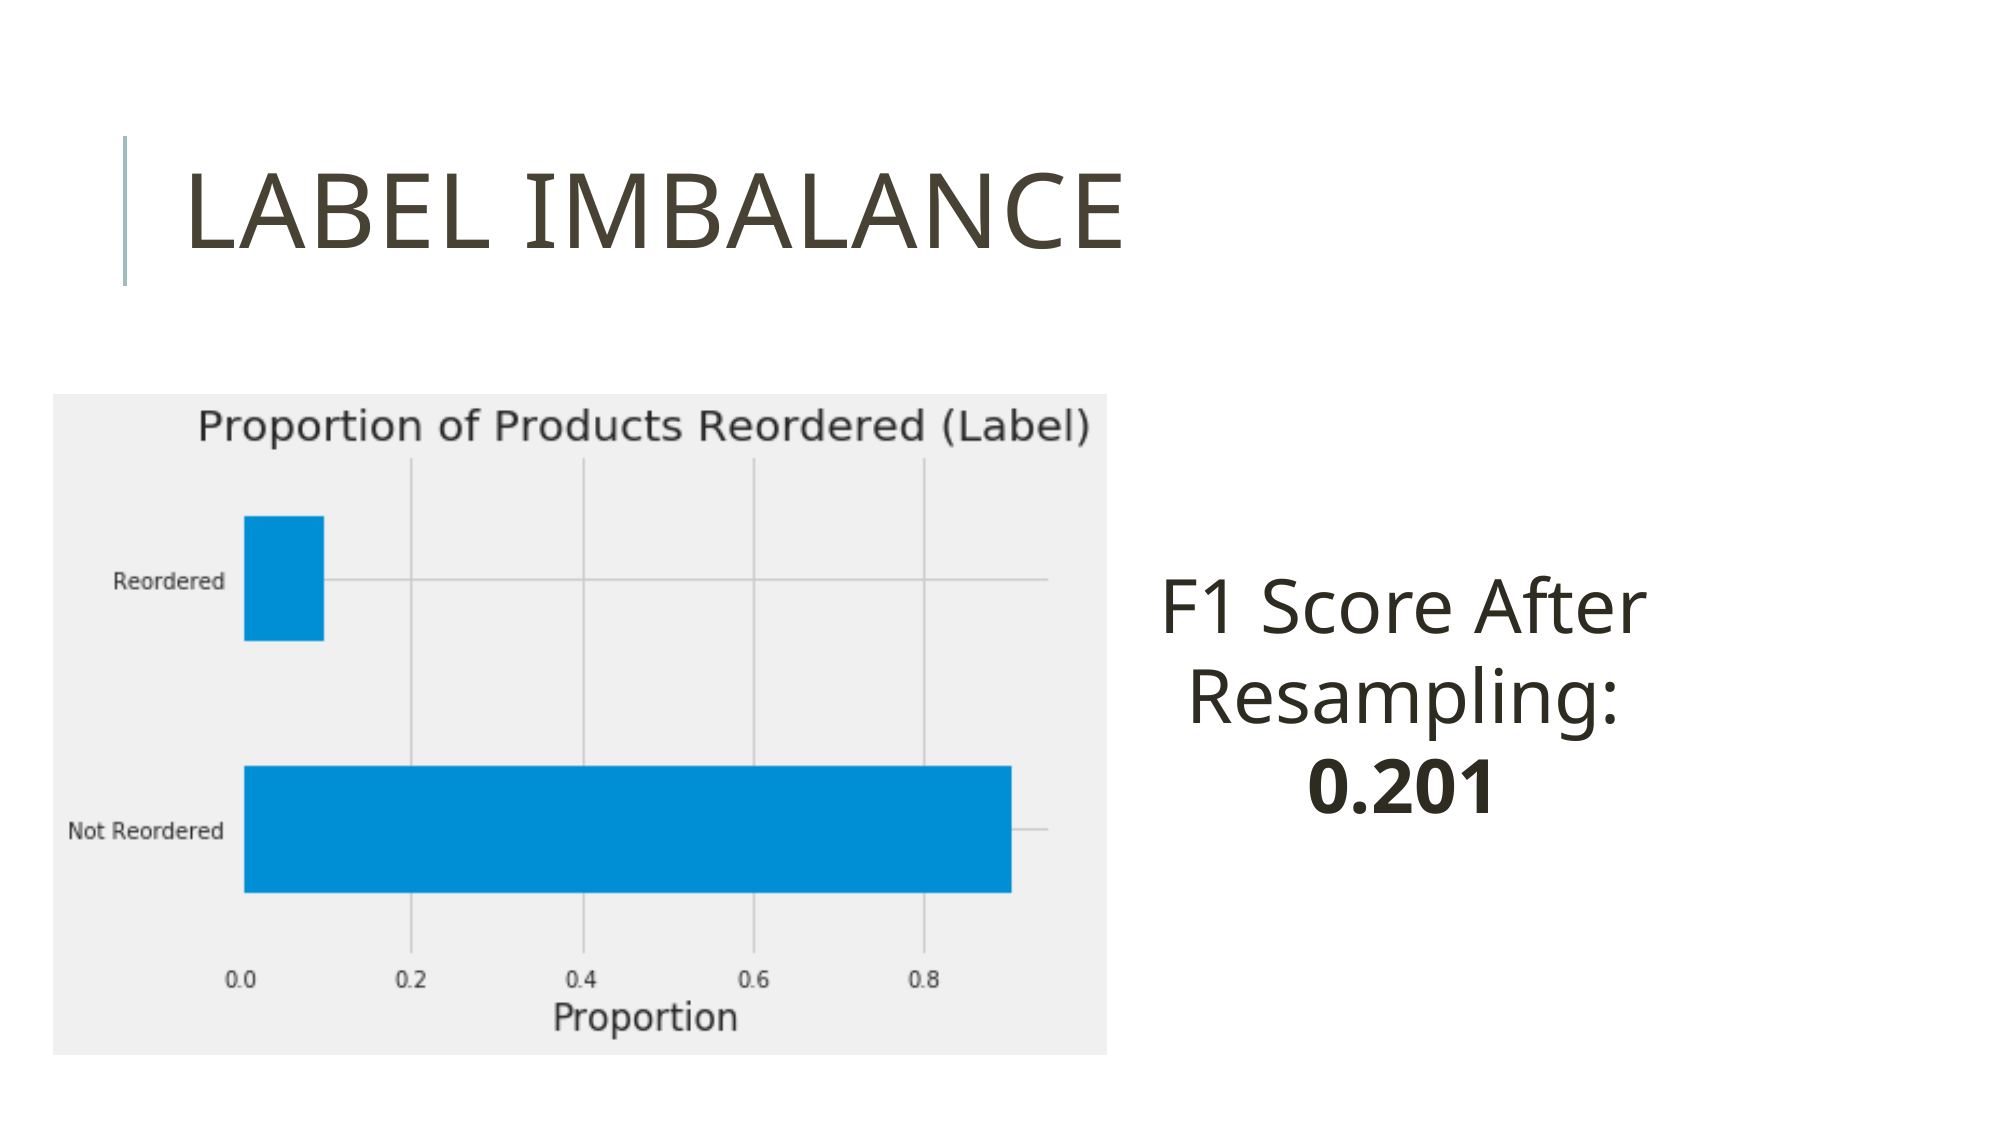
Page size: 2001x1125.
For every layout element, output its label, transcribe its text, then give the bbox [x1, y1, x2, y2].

title Label imbalance [168, 96, 1763, 342]
picture [53, 394, 1107, 1055]
text_box F1 Score After Resampling: 0.201 [1112, 550, 1702, 836]
